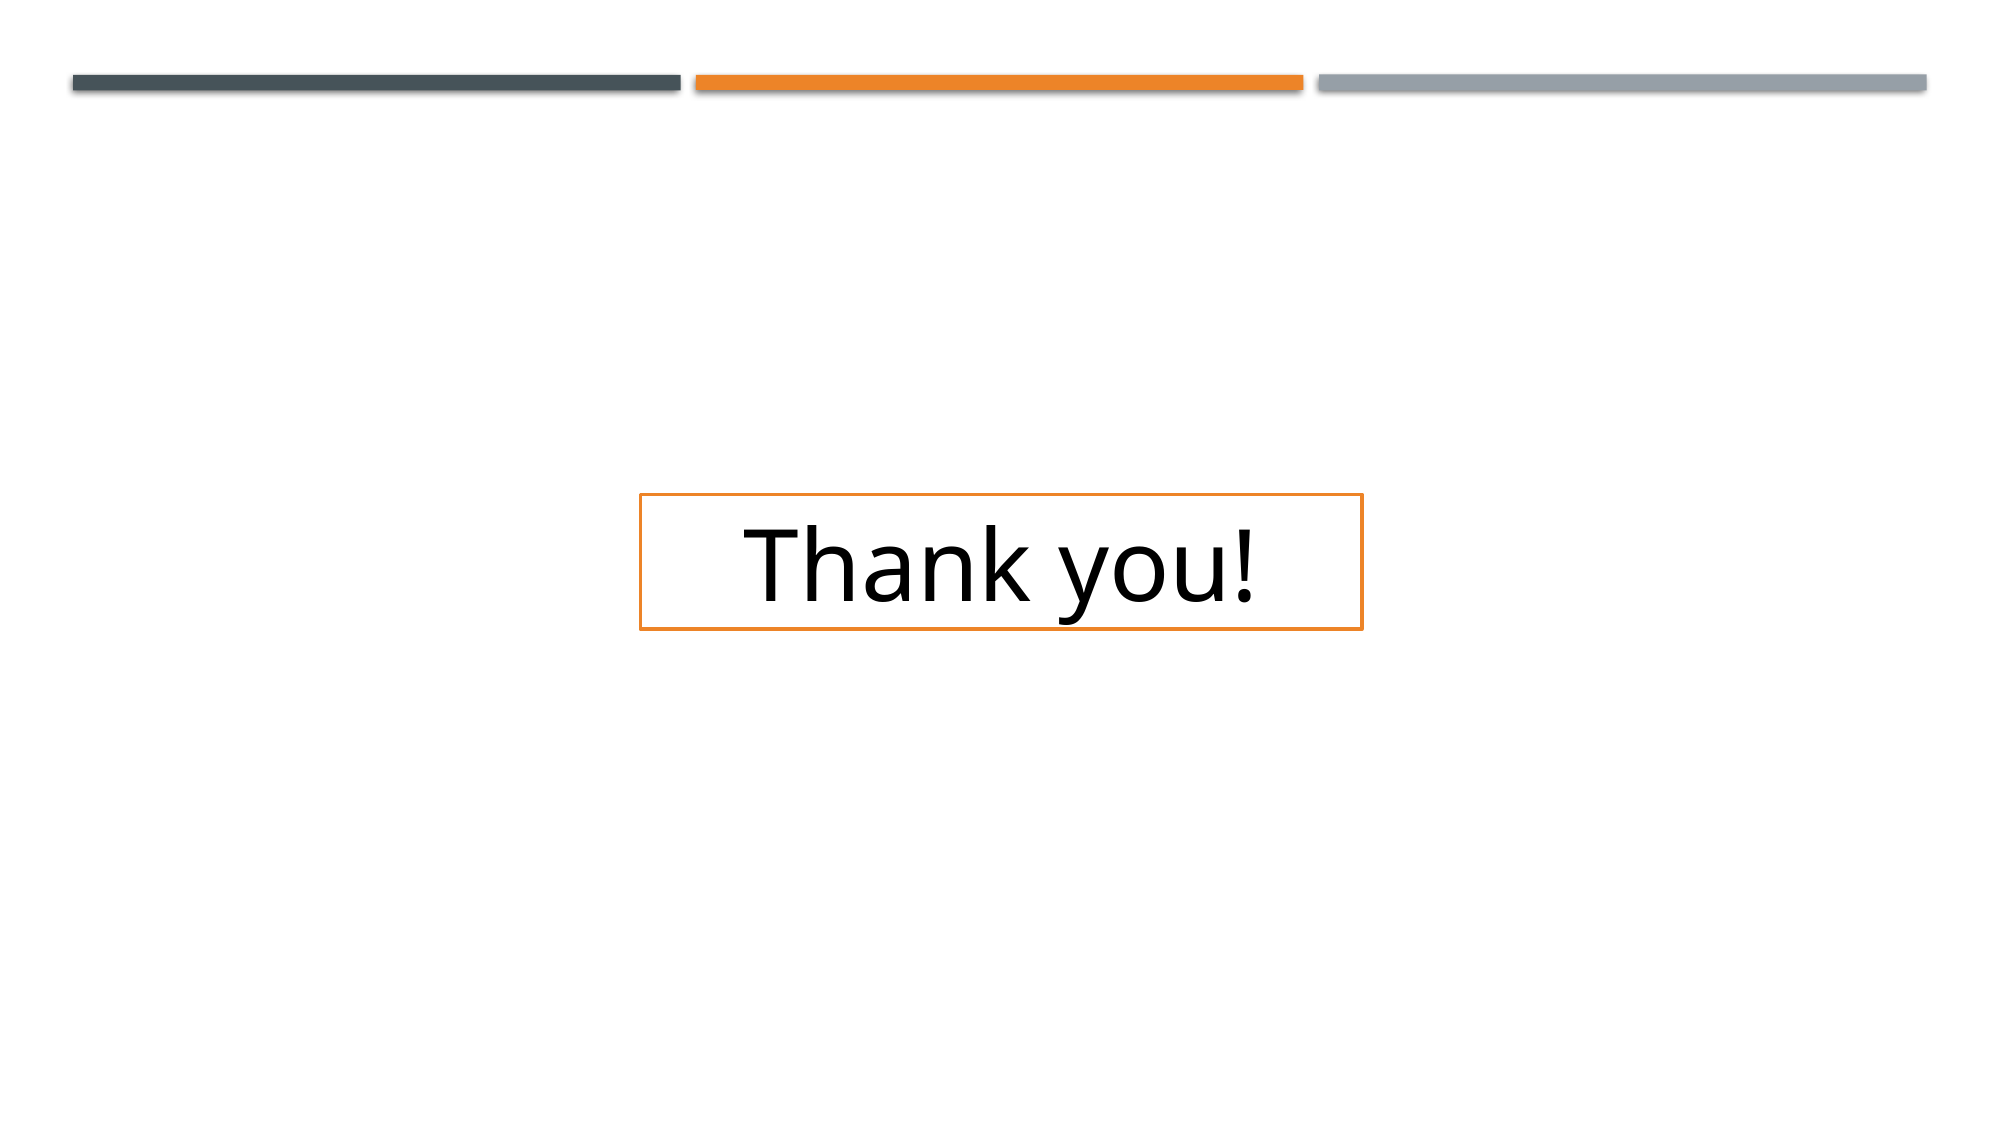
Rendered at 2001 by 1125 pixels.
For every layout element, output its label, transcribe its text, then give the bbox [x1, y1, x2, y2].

text_box Thank you! [639, 493, 1364, 631]
